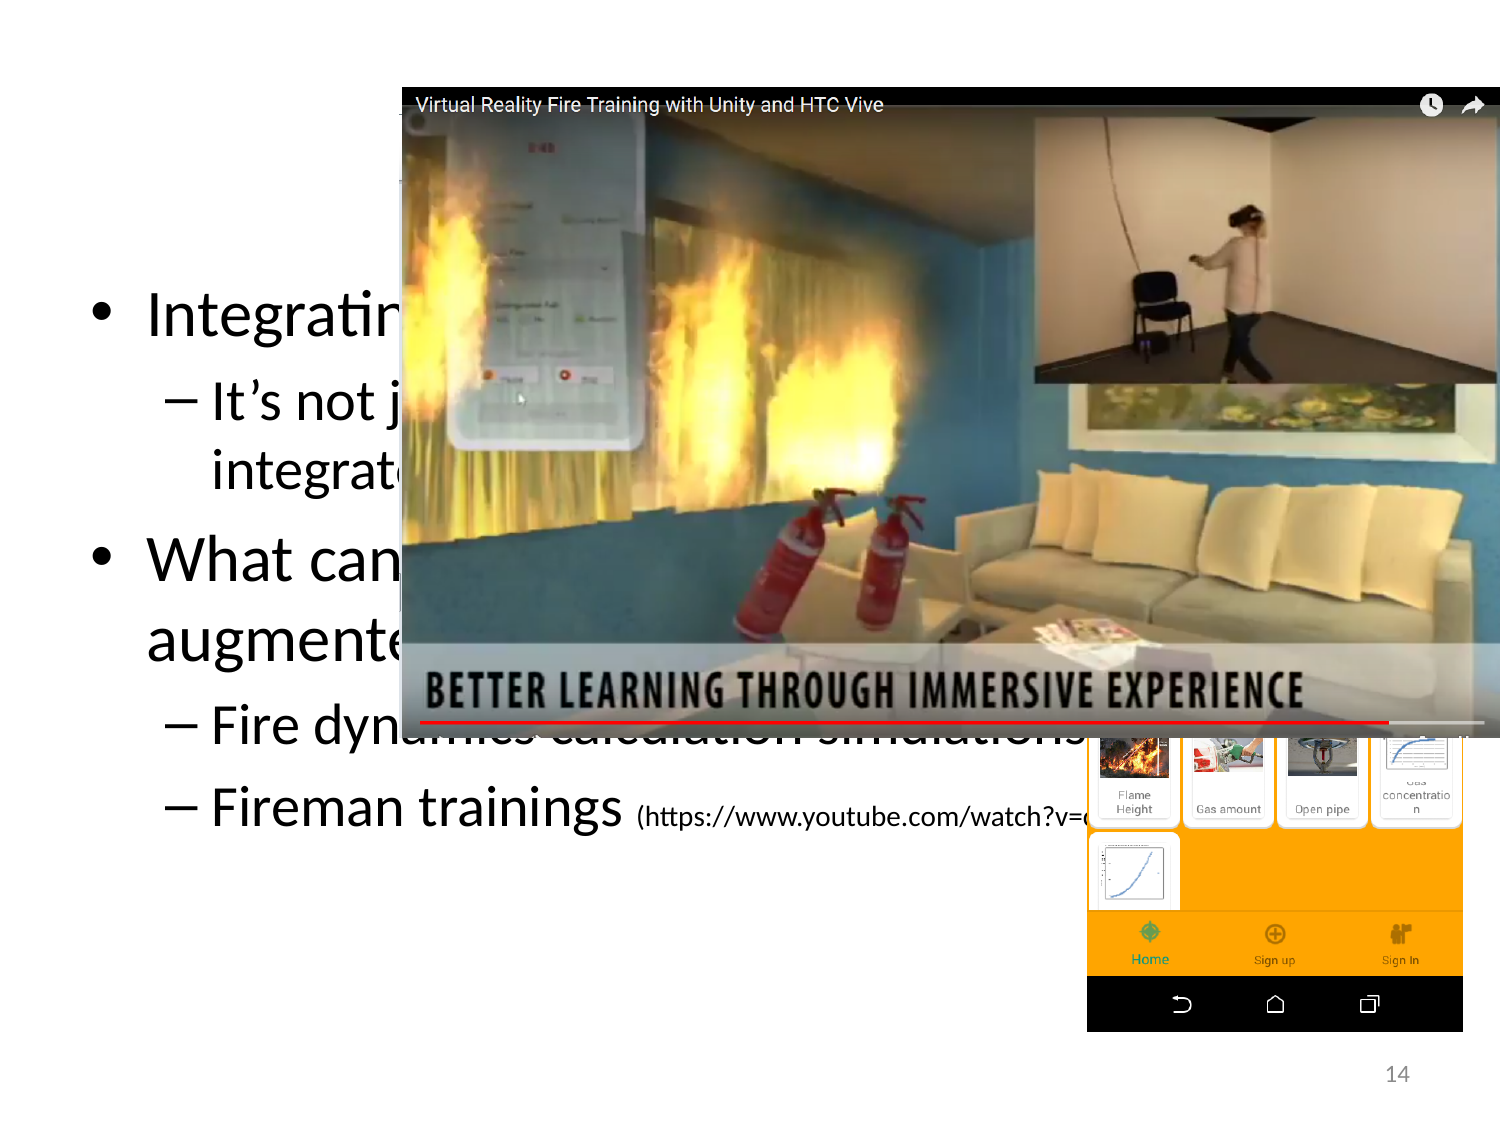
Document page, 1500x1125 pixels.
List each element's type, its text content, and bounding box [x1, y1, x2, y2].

picture [399, 87, 1500, 1032]
slide_number 14 [1074, 1042, 1425, 1103]
title additional feature [75, 45, 1425, 233]
list Integrating unity 3d application It’s not just a fire It shows that possible to integrate with it. What can we embed (virtual reality or augmented reality)with this application Fire dynamics calculation simulations Fireman trainings (https://www.youtube.com/watch?v=cRpn9ohsMd4) [75, 262, 1082, 1005]
